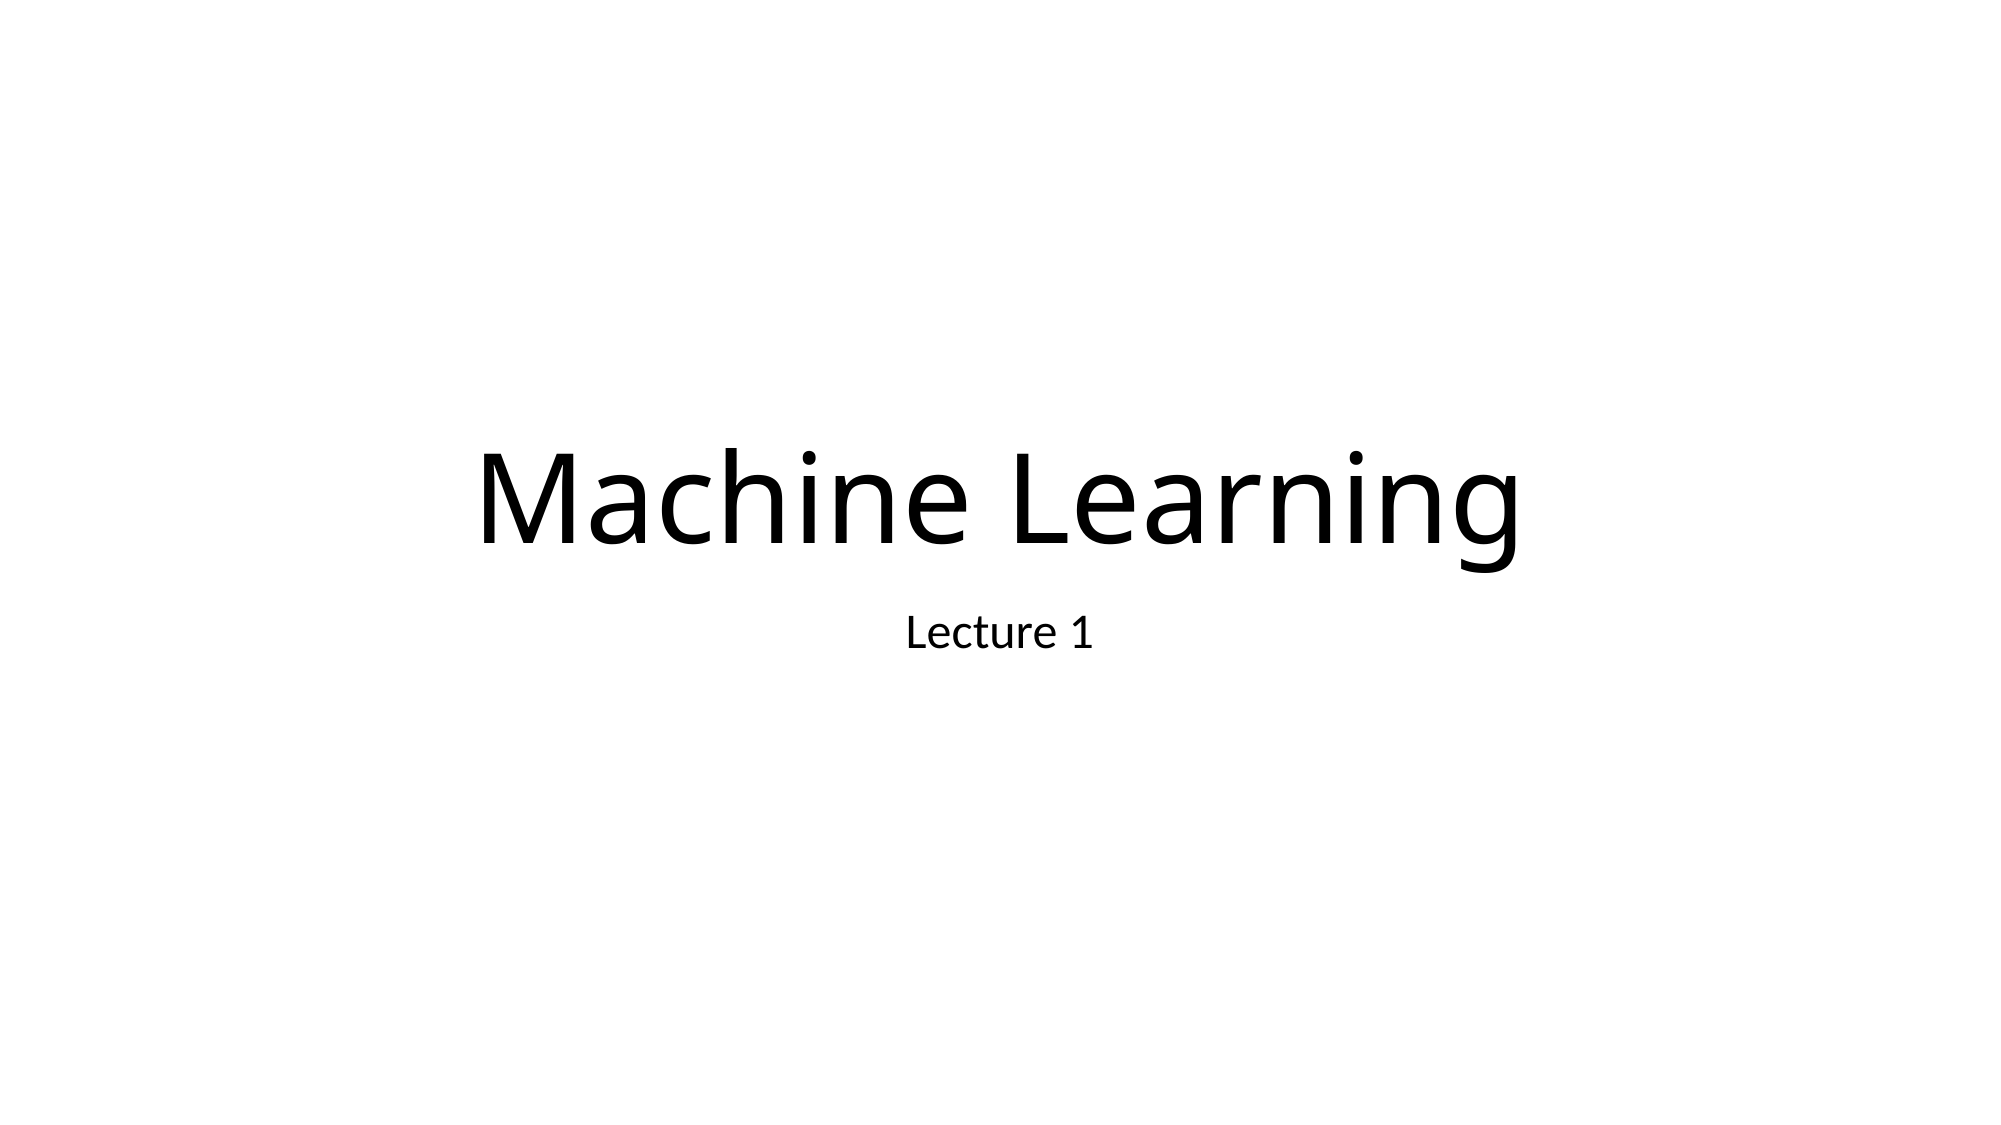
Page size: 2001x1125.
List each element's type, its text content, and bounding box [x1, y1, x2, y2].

text_box Lecture 1 [249, 590, 1750, 863]
text_box Machine Learning [249, 184, 1750, 576]
